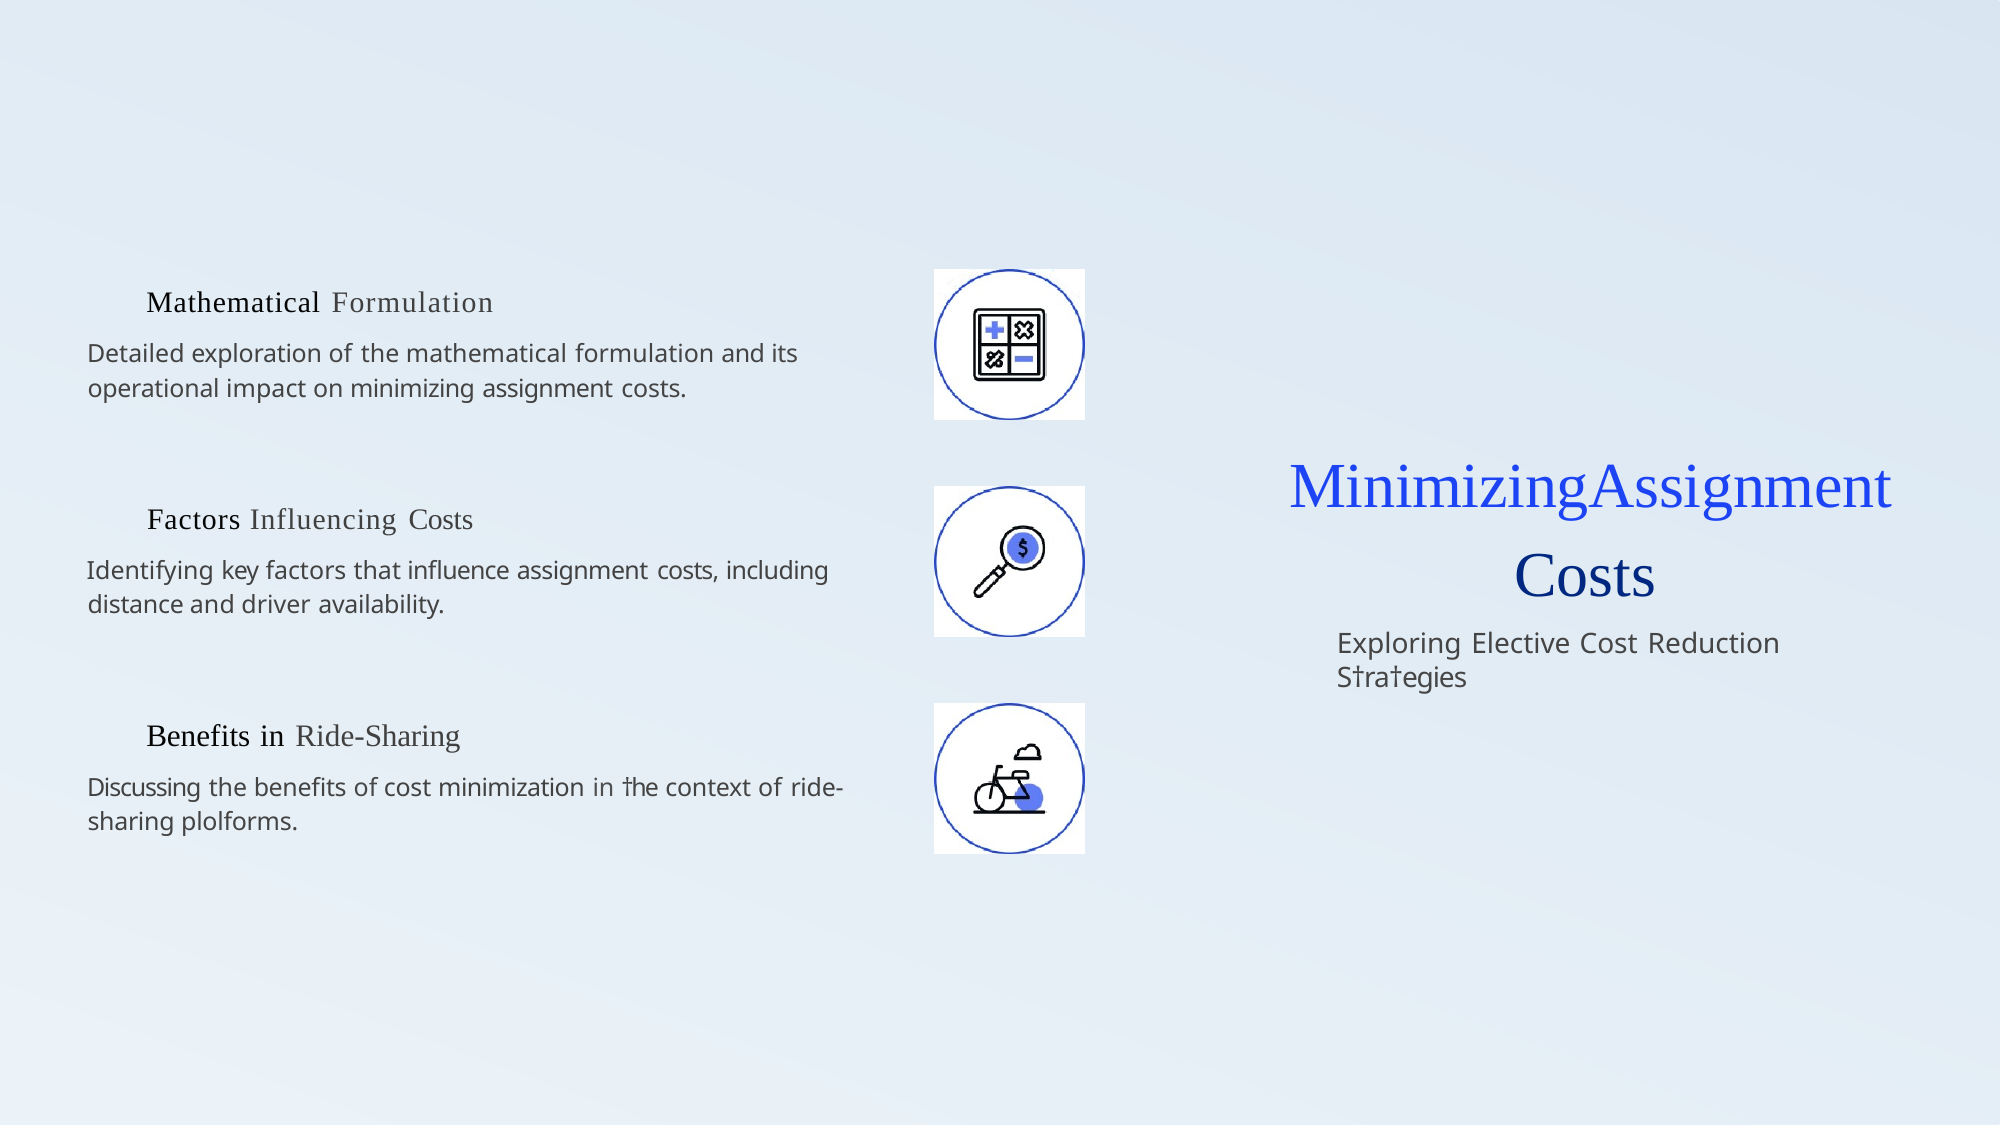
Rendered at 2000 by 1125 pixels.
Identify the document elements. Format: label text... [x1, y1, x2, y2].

picture [934, 269, 1085, 420]
text_box Mathematical Formulation Detailed exploration of the mathematical formulation and its operational impact on minimizing assignment costs. [84, 279, 887, 403]
text_box Costs [1499, 524, 1748, 617]
text_box Factors Influencing Costs Identifying key factors that influence assignment costs, including distance and driver availability. [83, 496, 887, 619]
text_box Exploring Elective Cost Reduction S†ra†egies [1333, 622, 1914, 694]
text_box MinimizingAssignment [1285, 439, 1918, 520]
text_box Benefits in Ride-Sharing Discussing the benefits of cost minimization in †he context of ride-sharing plolforms. [84, 711, 885, 836]
picture [934, 703, 1085, 854]
picture [934, 486, 1085, 637]
